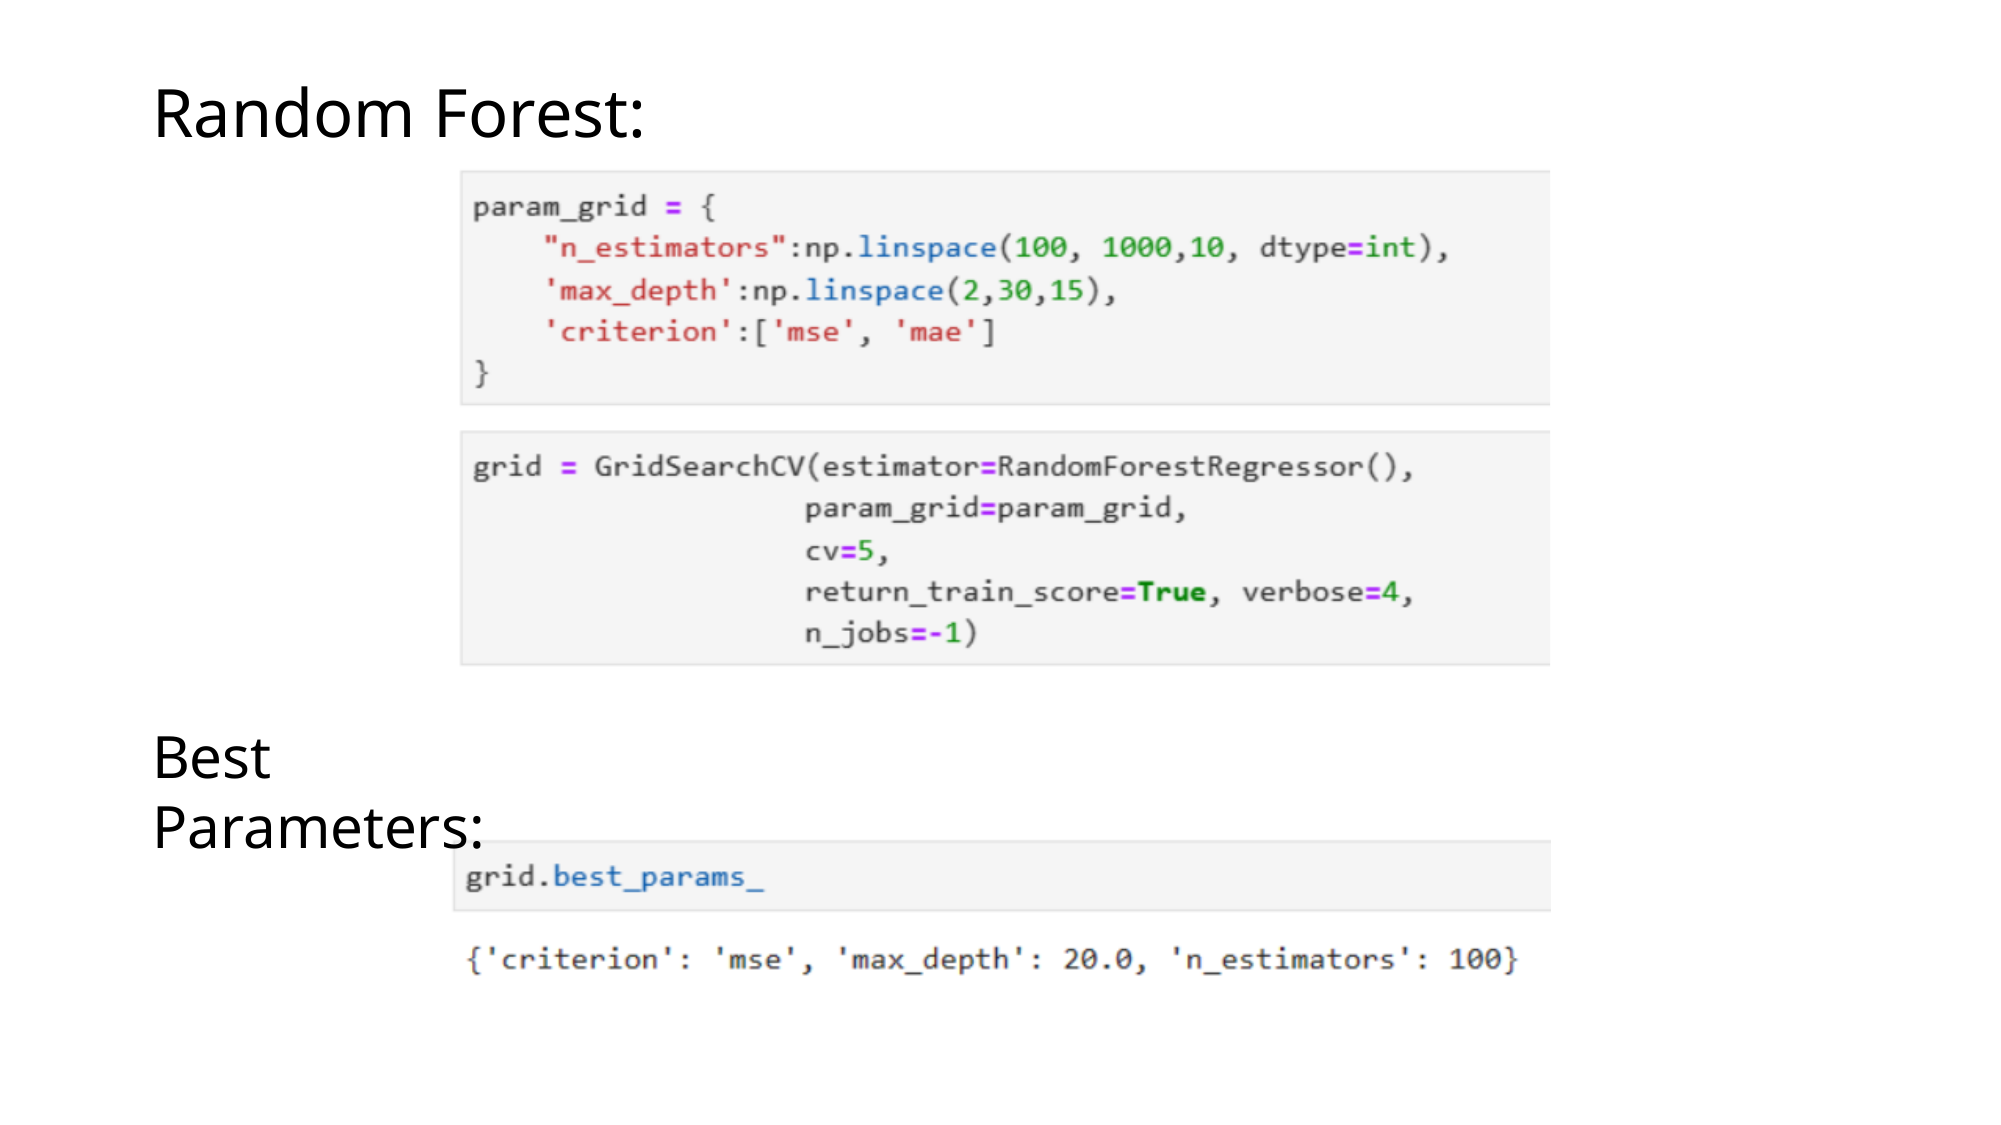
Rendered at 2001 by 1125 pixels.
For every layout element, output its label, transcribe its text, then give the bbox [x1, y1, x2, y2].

text_box Best Parameters: [137, 712, 525, 868]
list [449, 138, 1551, 676]
title Random Forest: [137, 59, 1863, 171]
picture [449, 834, 1551, 998]
